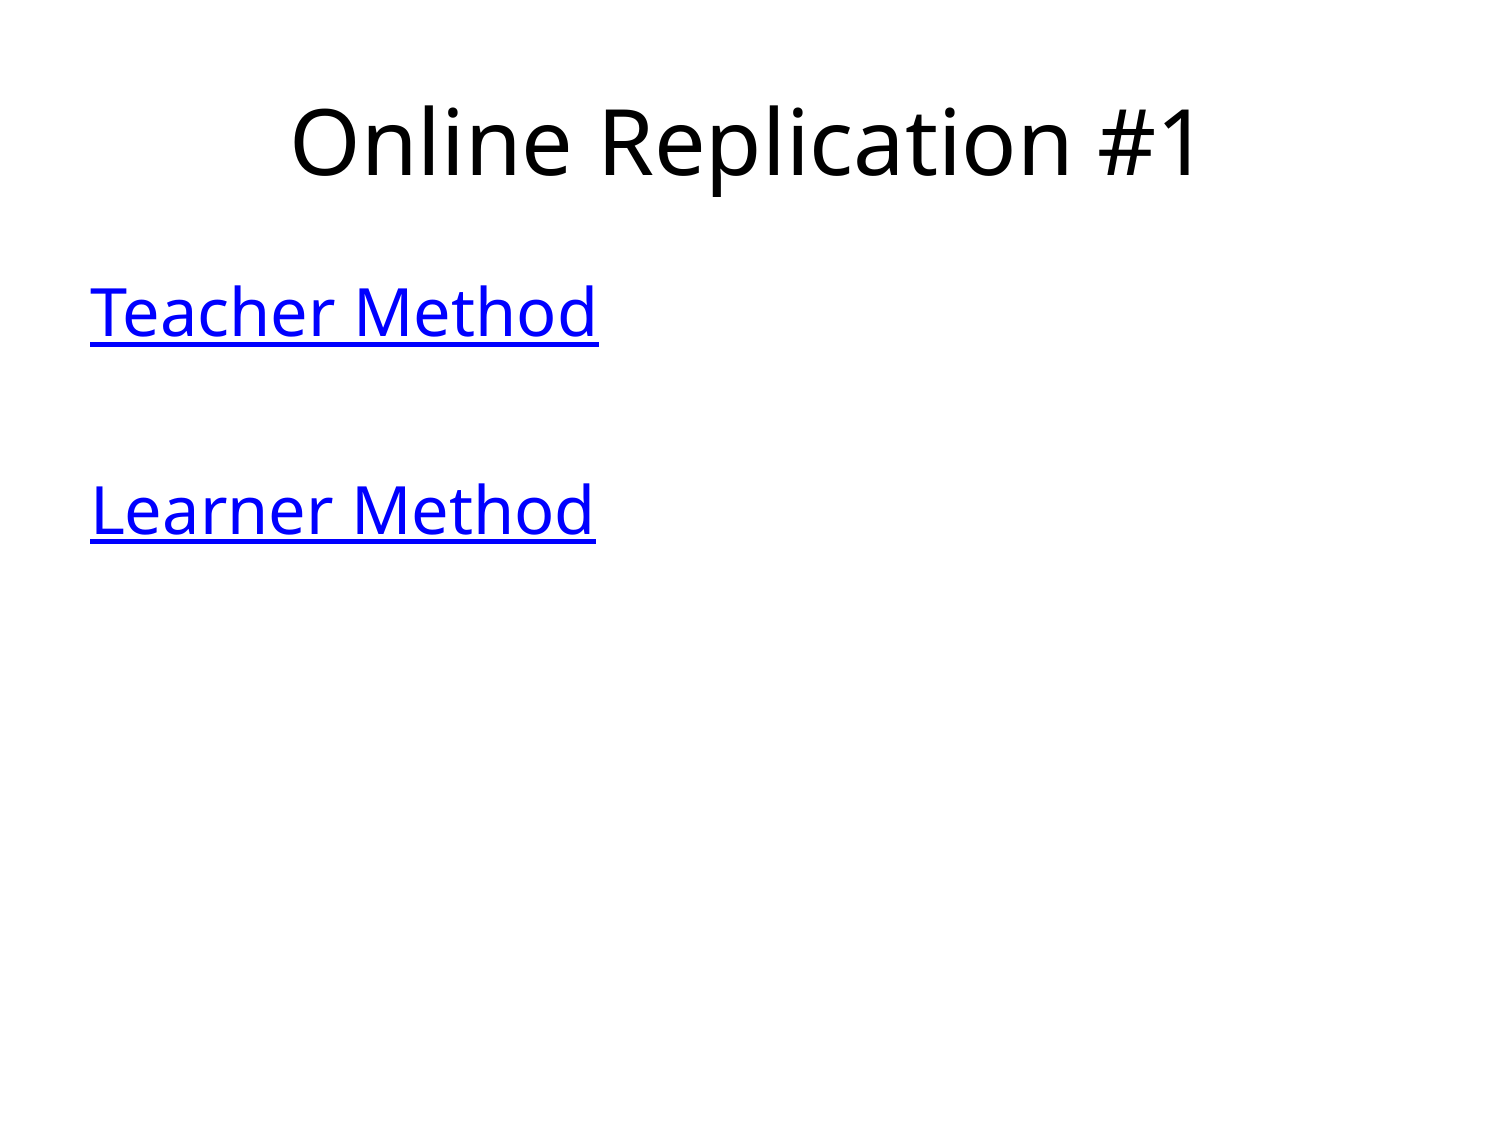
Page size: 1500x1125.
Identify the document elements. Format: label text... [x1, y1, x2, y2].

list Teacher Method Learner Method [75, 262, 1425, 1005]
title Online Replication #1 [75, 45, 1425, 233]
